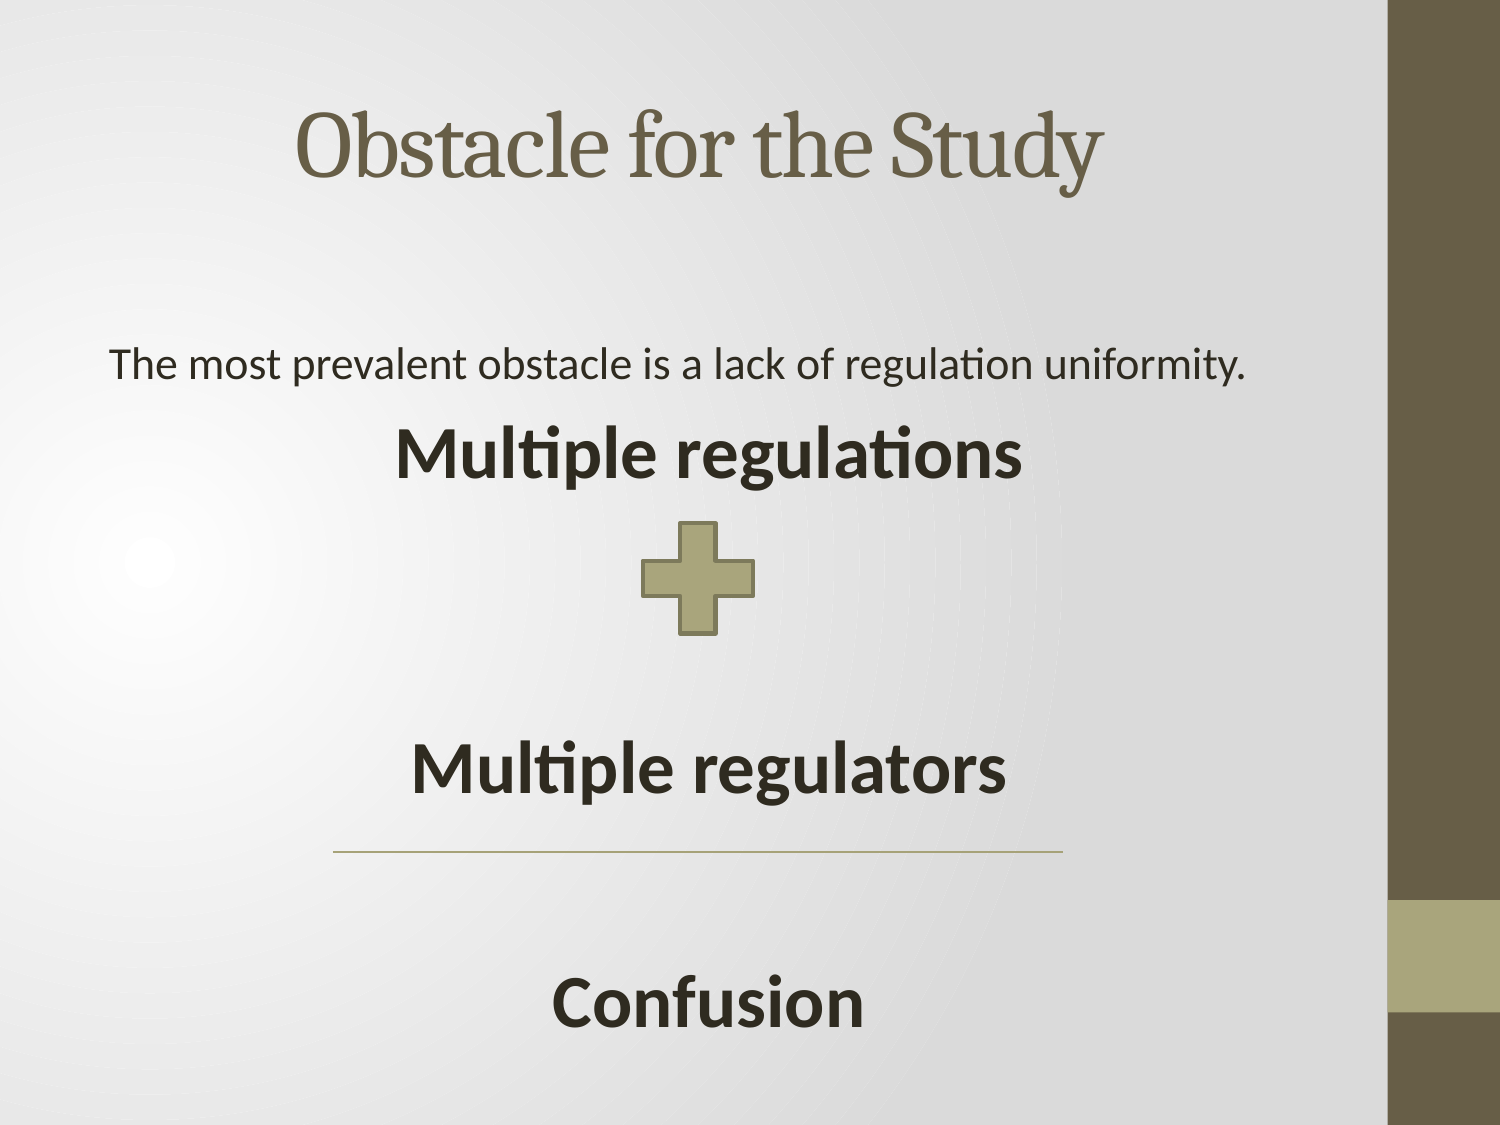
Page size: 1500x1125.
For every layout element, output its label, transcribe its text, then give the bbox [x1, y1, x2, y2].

title Obstacle for the Study [75, 45, 1325, 233]
list The most prevalent obstacle is a lack of regulation uniformity. Multiple regulations Multiple regulators Confusion [75, 262, 1325, 1050]
text_box [641, 521, 755, 636]
